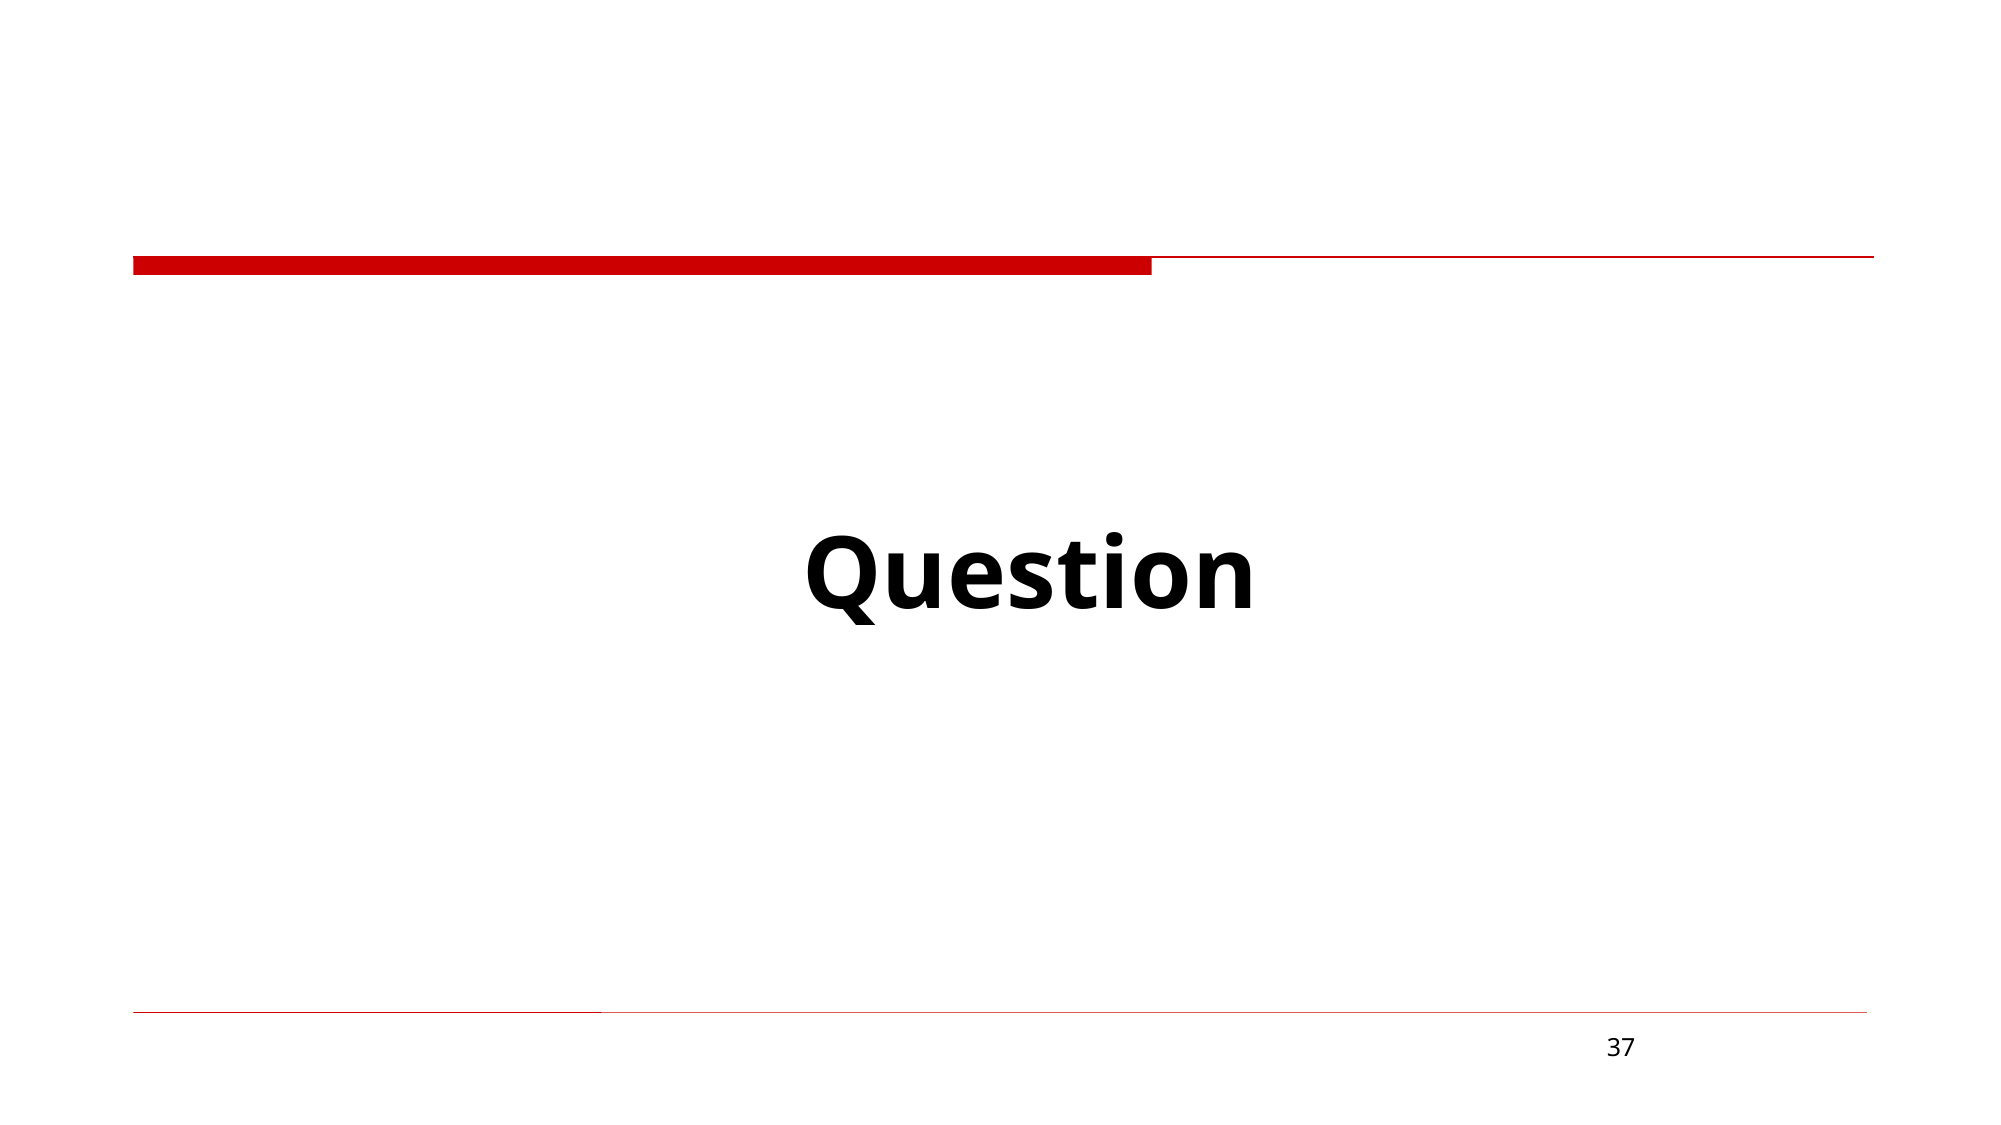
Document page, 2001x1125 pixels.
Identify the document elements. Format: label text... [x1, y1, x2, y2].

title Question [374, 450, 1687, 637]
text_box [1325, 1024, 1651, 1103]
